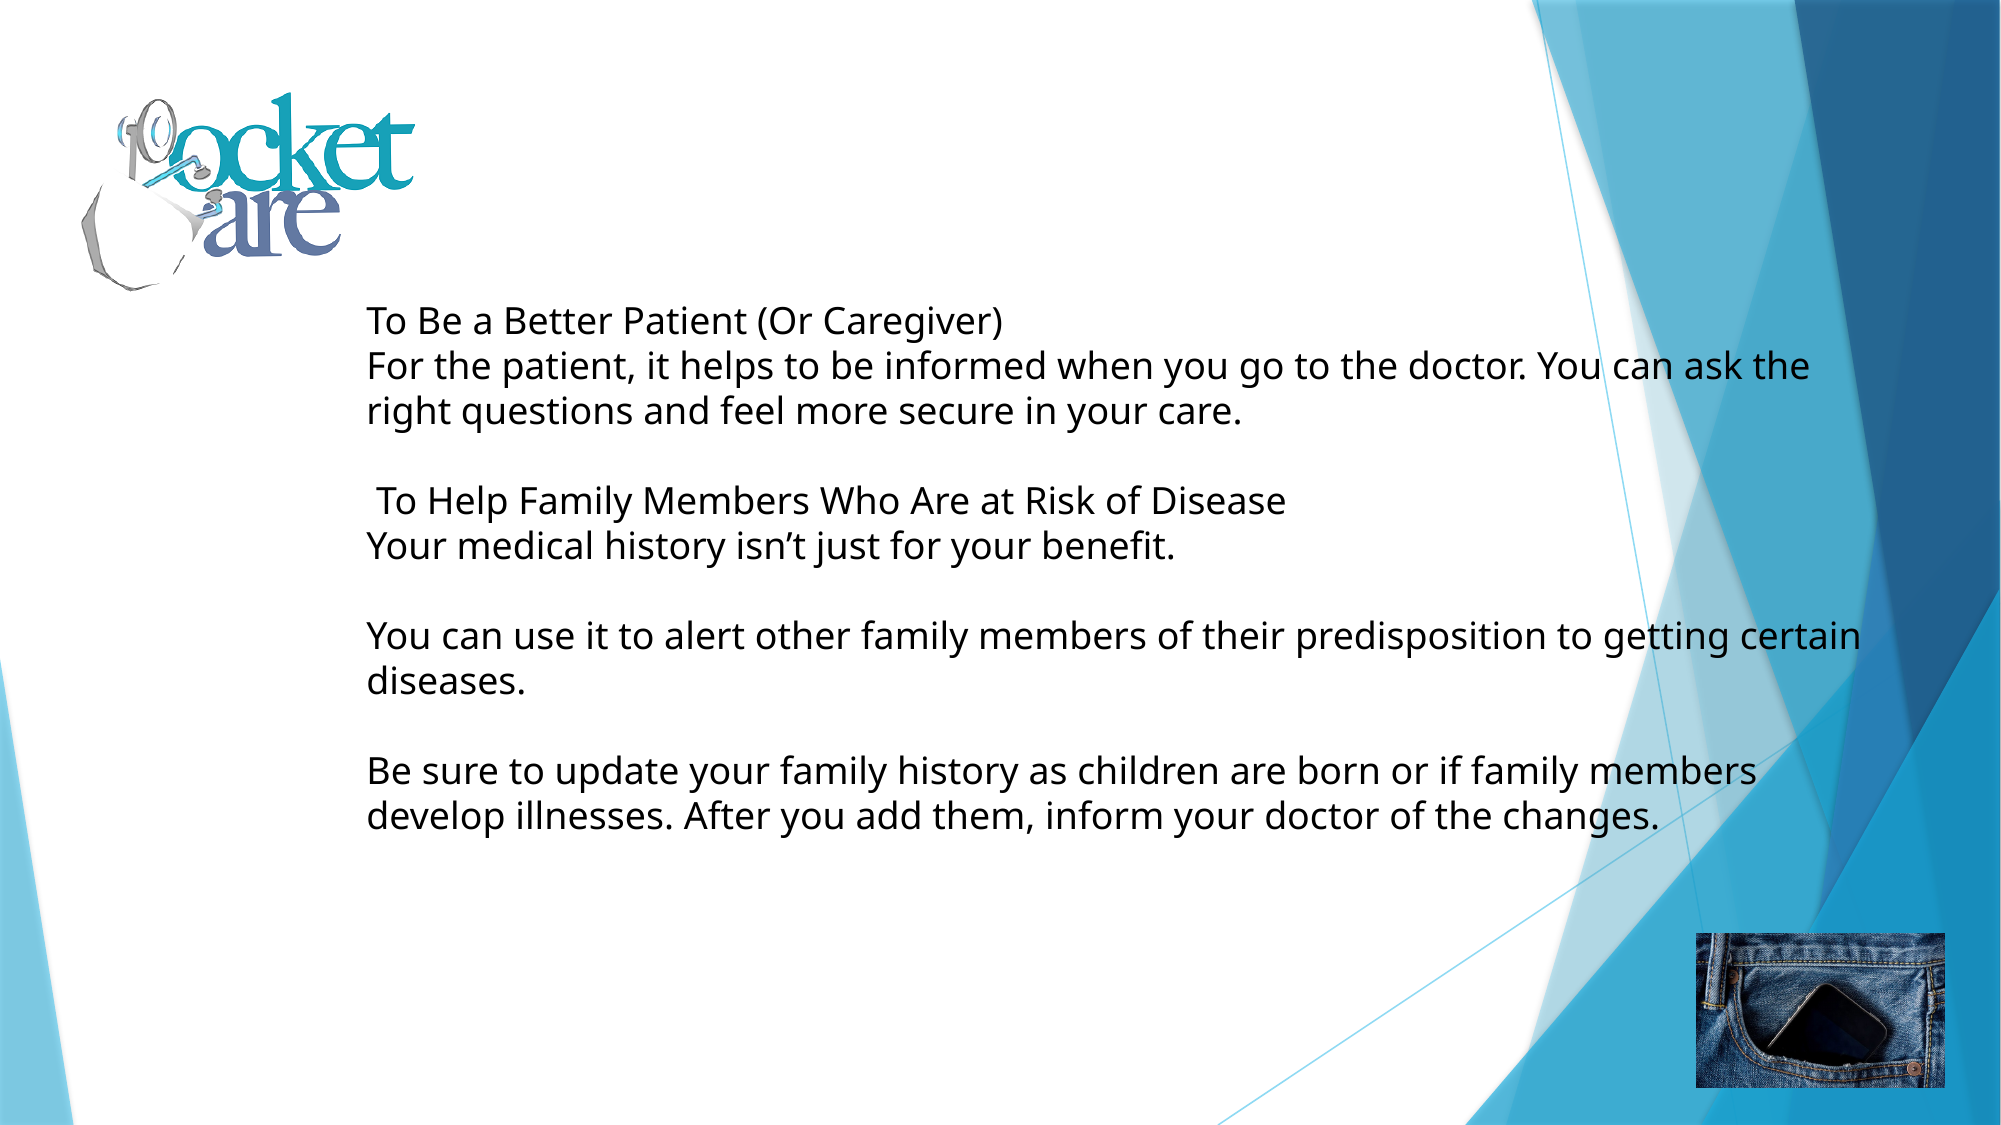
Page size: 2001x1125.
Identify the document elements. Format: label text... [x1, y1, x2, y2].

text_box To Be a Better Patient (Or Caregiver) For the patient, it helps to be informed when you go to the doctor. You can ask the right questions and feel more secure in your care. To Help Family Members Who Are at Risk of Disease Your medical history isn’t just for your benefit. You can use it to alert other family members of their predisposition to getting certain diseases. Be sure to update your family history as children are born or if family members develop illnesses. After you add them, inform your doctor of the changes. [351, 289, 1883, 1125]
picture [1696, 932, 1946, 1089]
picture [74, 74, 419, 304]
